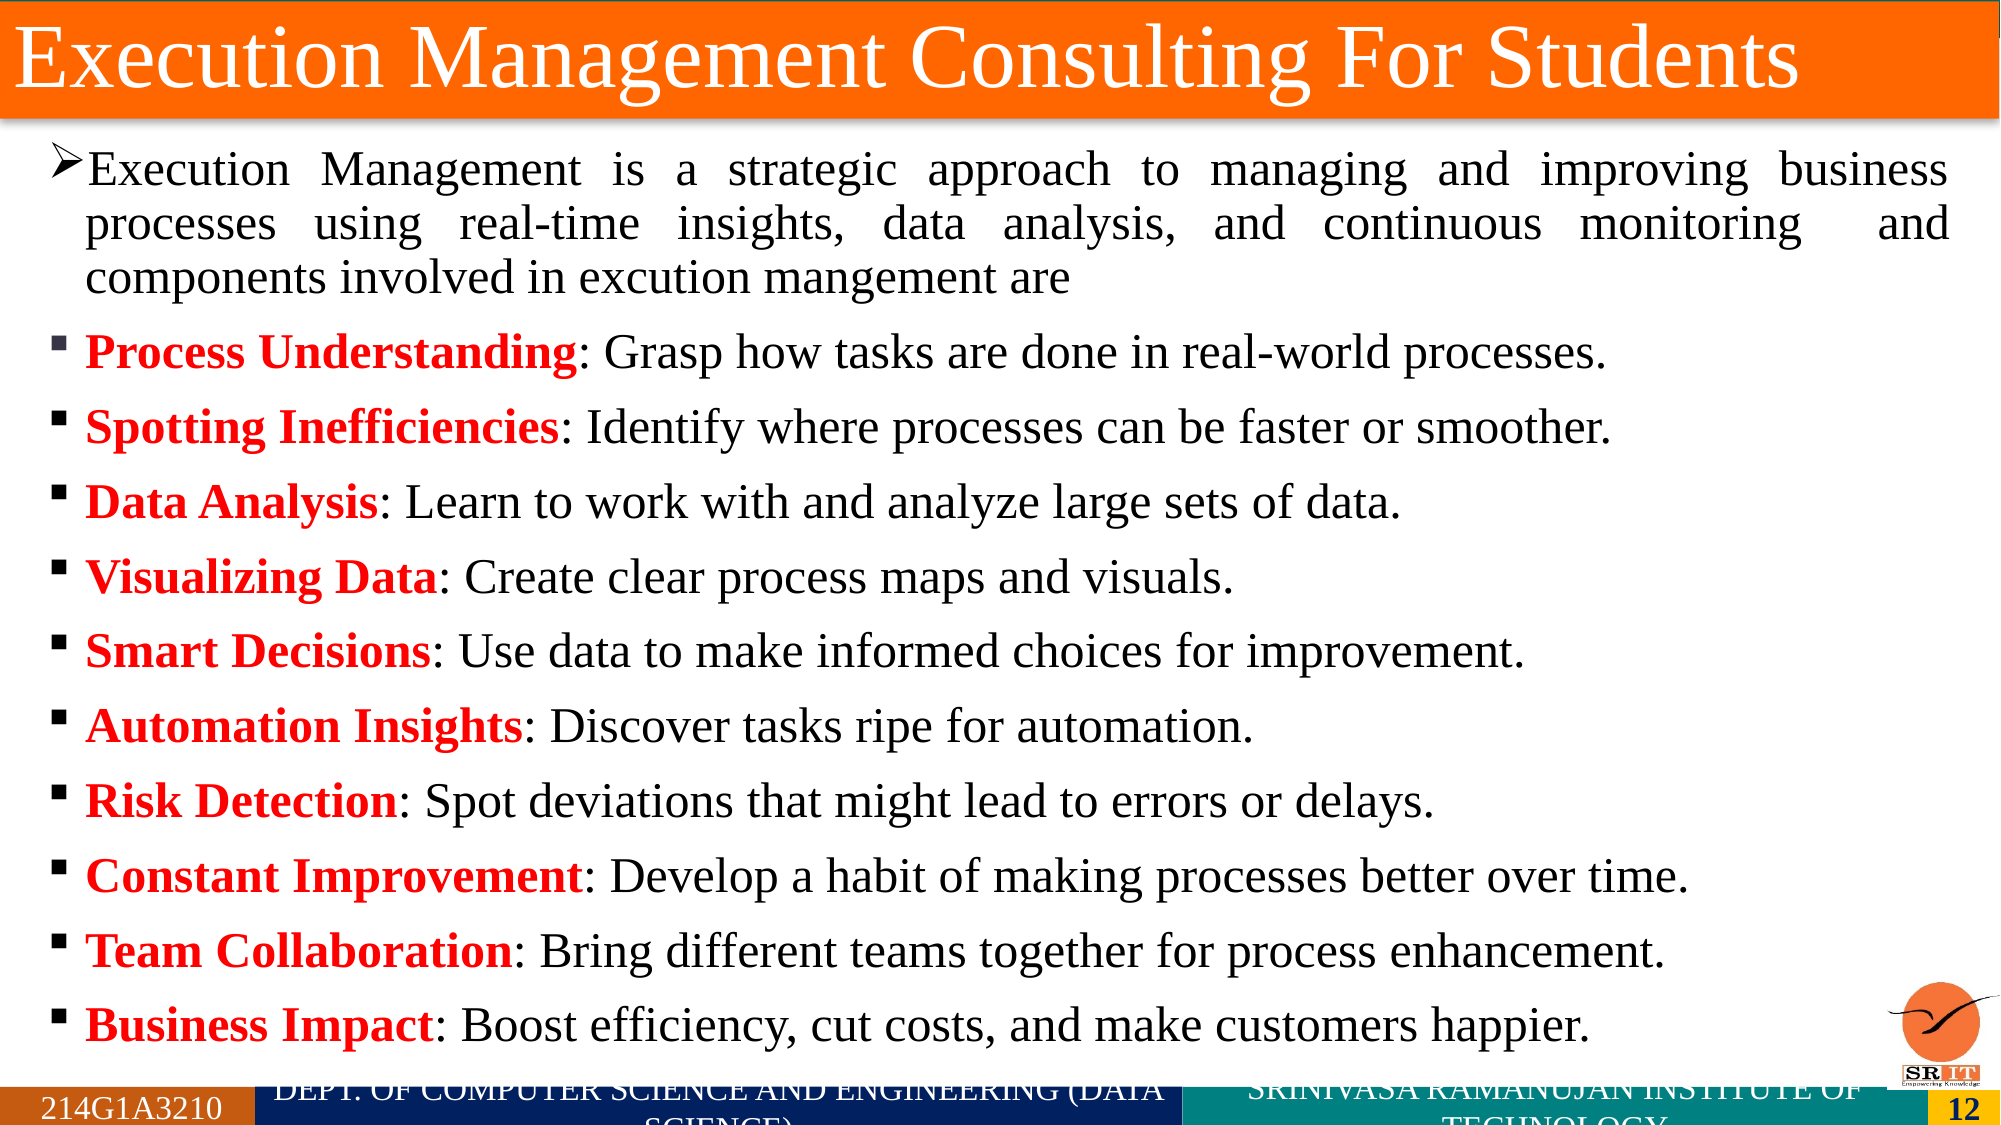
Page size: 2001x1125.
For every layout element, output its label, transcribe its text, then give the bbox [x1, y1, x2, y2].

list Execution Management is a strategic approach to managing and improving business processes using real-time insights, data analysis, and continuous monitoring and components involved in excution mangement are Process Understanding: Grasp how tasks are done in real-world processes. Spotting Inefficiencies: Identify where processes can be faster or smoother. Data Analysis: Learn to work with and analyze large sets of data. Visualizing Data: Create clear process maps and visuals. Smart Decisions: Use data to make informed choices for improvement. Automation Insights: Discover tasks ripe for automation. Risk Detection: Spot deviations that might lead to errors or delays. Constant Improvement: Develop a habit of making processes better over time. Team Collaboration: Bring different teams together for process enhancement. Business Impact: Boost efficiency, cut costs, and make customers happier. [32, 135, 1965, 1021]
picture [1887, 977, 2000, 1090]
title Execution Management Consulting For Students [0, 1, 1999, 119]
